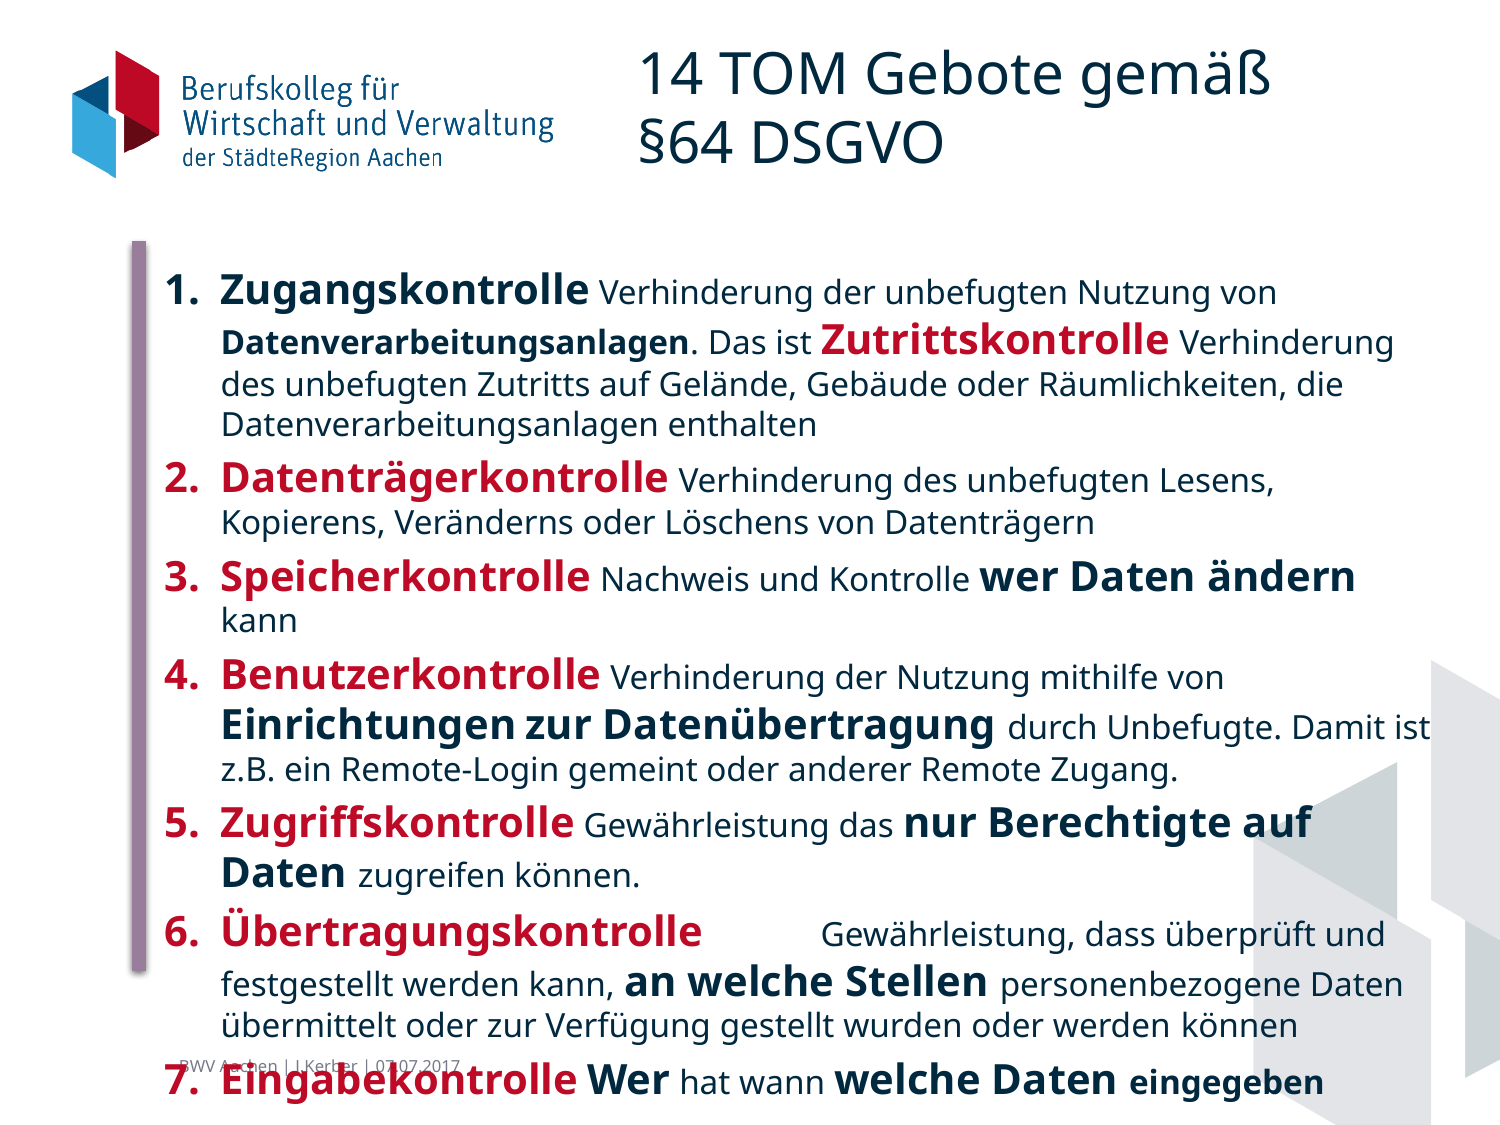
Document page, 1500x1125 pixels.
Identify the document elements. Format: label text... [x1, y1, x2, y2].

picture [1253, 658, 1500, 1125]
list Zugangskontrolle Verhinderung der unbefugten Nutzung von Datenverarbeitungsanlagen. Das ist Zutrittskontrolle Verhinderung des unbefugten Zutritts auf Gelände, Gebäude oder Räumlichkeiten, die Datenverarbeitungsanlagen enthalten Datenträgerkontrolle Verhinderung des unbefugten Lesens, Kopierens, Veränderns oder Löschens von Datenträgern Speicherkontrolle Nachweis und Kontrolle wer Daten ändern kann Benutzerkontrolle Verhinderung der Nutzung mithilfe von Einrichtungen zur Datenübertragung durch Unbefugte. Damit ist z.B. ein Remote-Login gemeint oder anderer Remote Zugang. Zugriffskontrolle Gewährleistung das nur Berechtigte auf Daten zugreifen können. Übertragungskontrolle Gewährleistung, dass überprüft und festgestellt werden kann, an welche Stellen personenbezogene Daten übermittelt oder zur Verfügung gestellt wurden oder werden können Eingabekontrolle Wer hat wann welche Daten eingegeben [149, 255, 1452, 971]
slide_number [164, 1035, 1233, 1096]
title 14 TOM Gebote gemäß §64 DSGVO [622, 28, 1350, 192]
